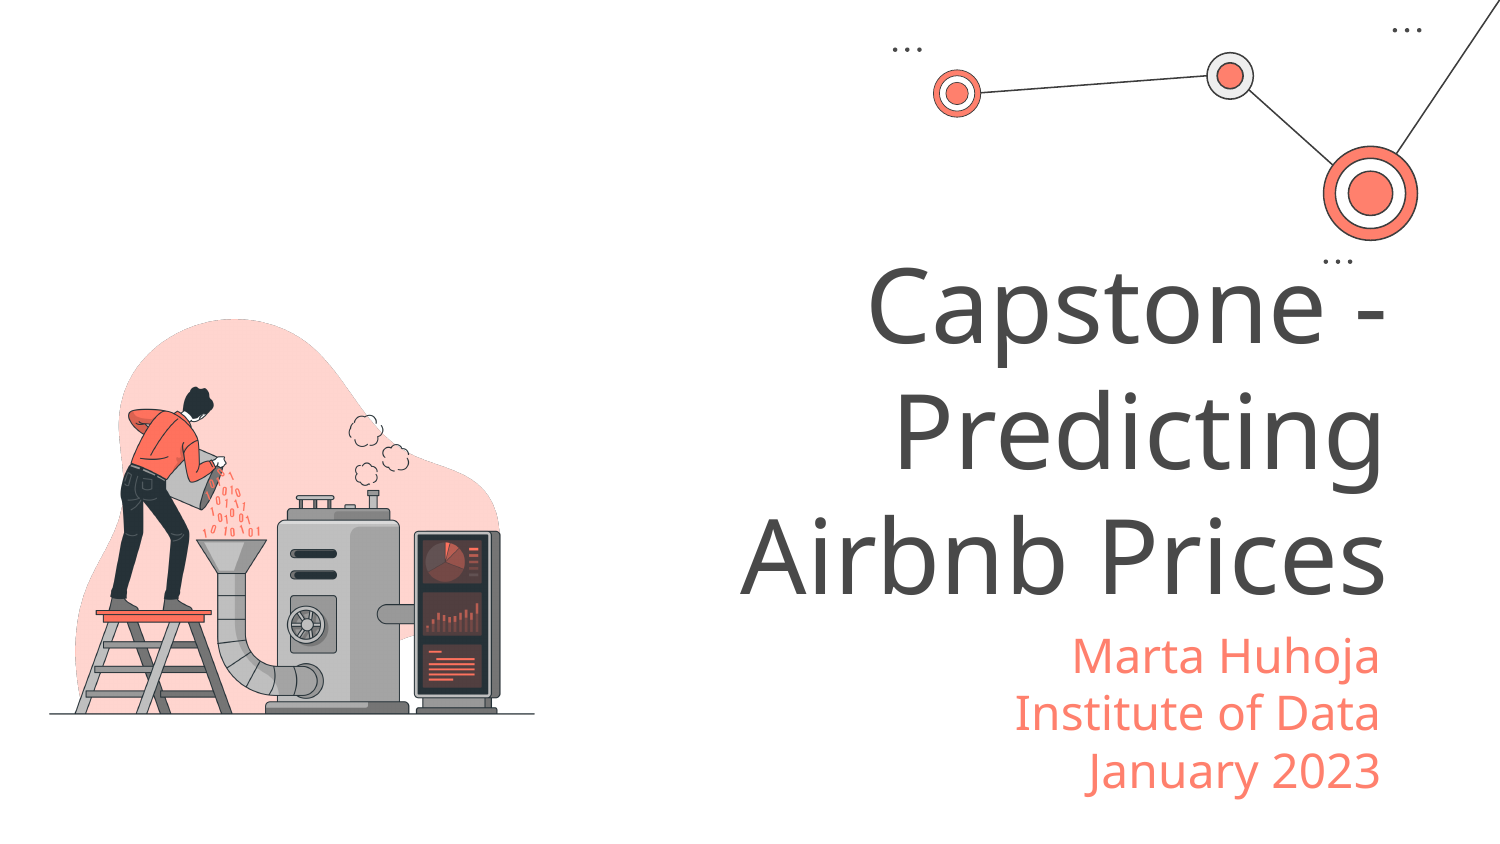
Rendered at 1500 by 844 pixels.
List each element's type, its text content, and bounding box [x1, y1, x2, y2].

subtitle Marta Huhoja Institute of Data January 2023 [861, 610, 1397, 844]
title Capstone - Predicting Airbnb Prices [580, 94, 1404, 631]
picture [26, 260, 558, 792]
